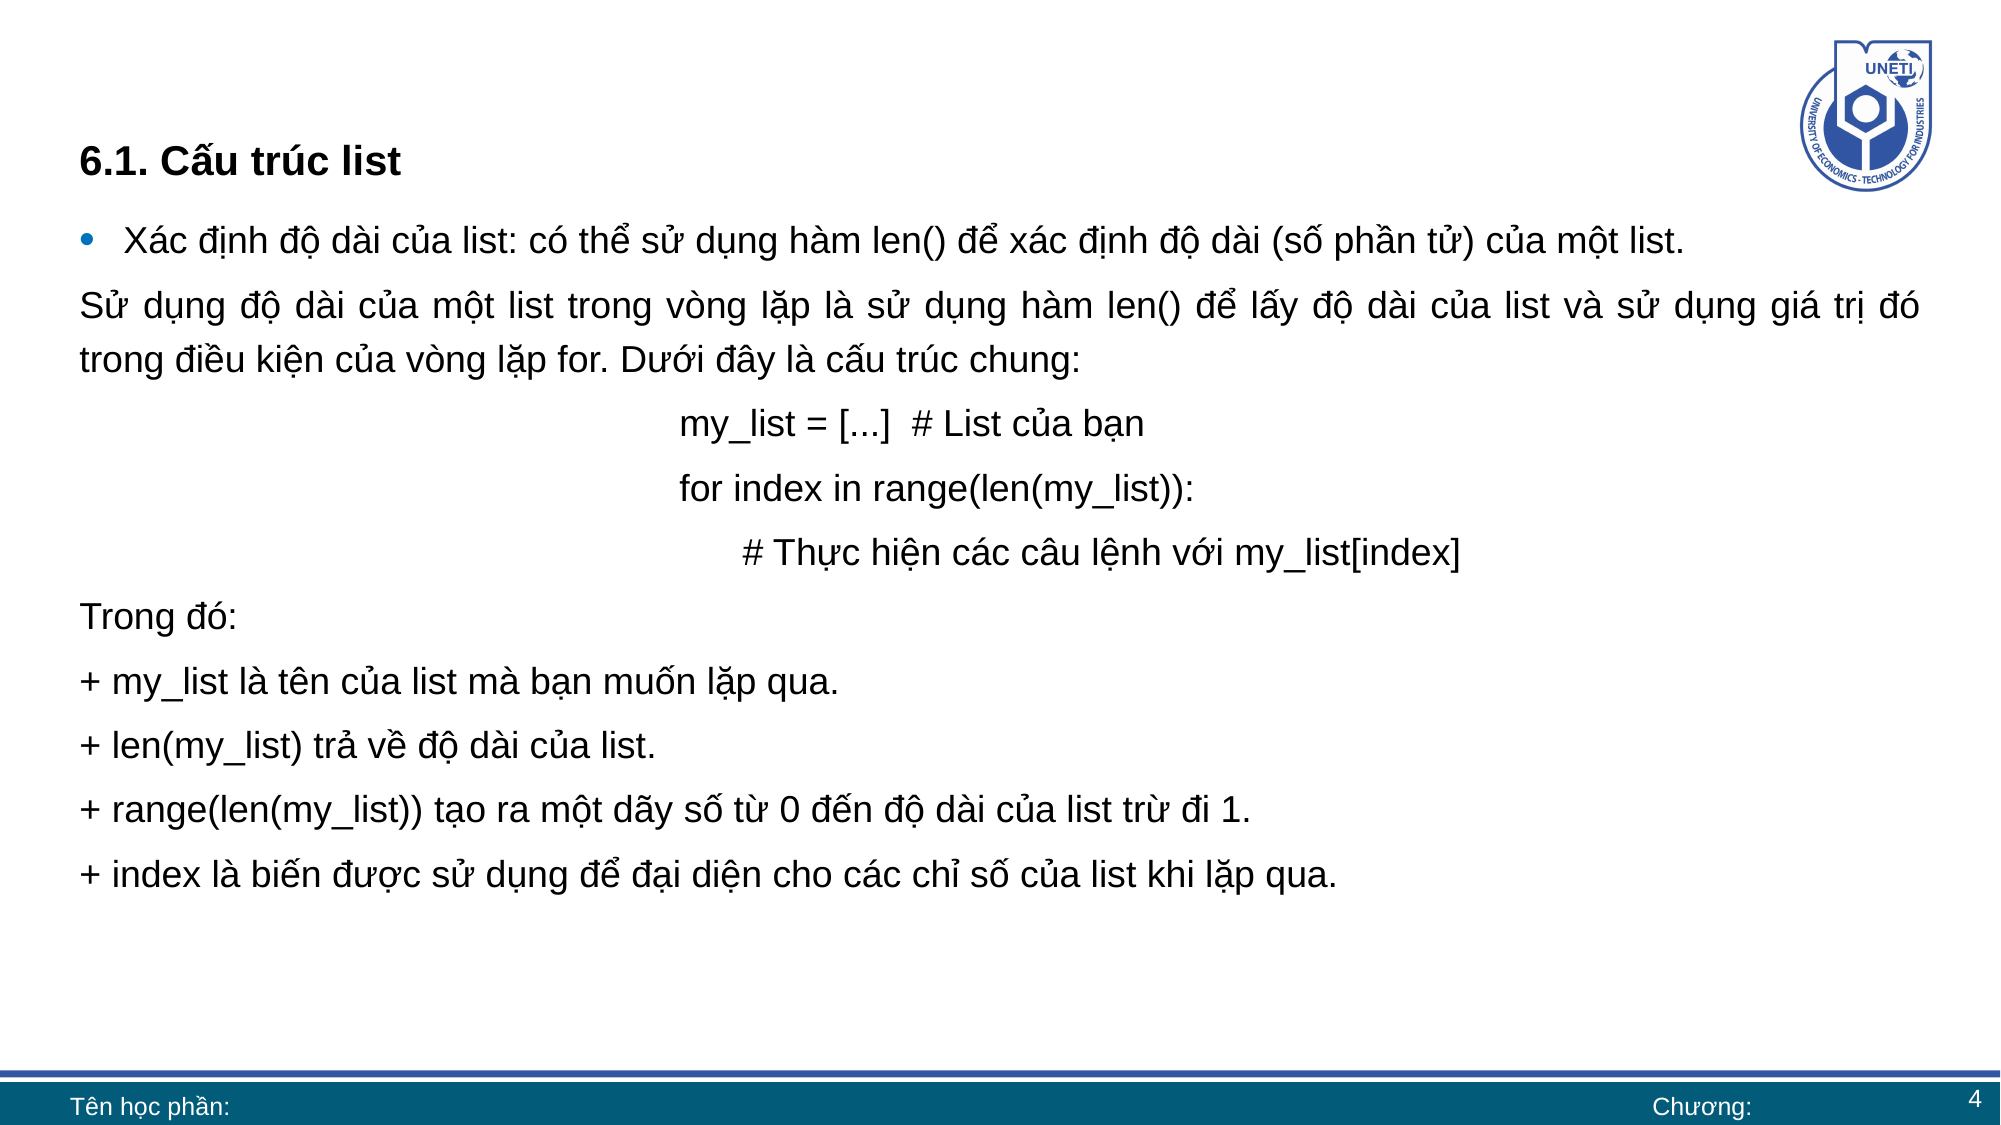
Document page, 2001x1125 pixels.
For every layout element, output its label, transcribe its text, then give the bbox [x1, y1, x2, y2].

text_box Chương: [1591, 1082, 1815, 1125]
title 6.1. Cấu trúc list [64, 116, 1936, 200]
text_box Tên học phần: [55, 1082, 1591, 1125]
list Xác định độ dài của list: có thể sử dụng hàm len() để xác định độ dài (số phần tử) của một list. Sử dụng độ dài của một list trong vòng lặp là sử dụng hàm len() để lấy độ dài của list và sử dụng giá trị đó trong điều kiện của vòng lặp for. Dưới đây là cấu trúc chung: my_list = [...] # List của bạn for index in range(len(my_list)): # Thực hiện các câu lệnh với my_list[index] Trong đó: + my_list là tên của list mà bạn muốn lặp qua. + len(my_list) trả về độ dài của list. + range(len(my_list)) tạo ra một dãy số từ 0 đến độ dài của list trừ đi 1. + index là biến được sử dụng để đại diện cho các chỉ số của list khi lặp qua. [64, 200, 1936, 1050]
picture [1798, 37, 1936, 116]
slide_number 4 [1547, 1071, 1998, 1124]
